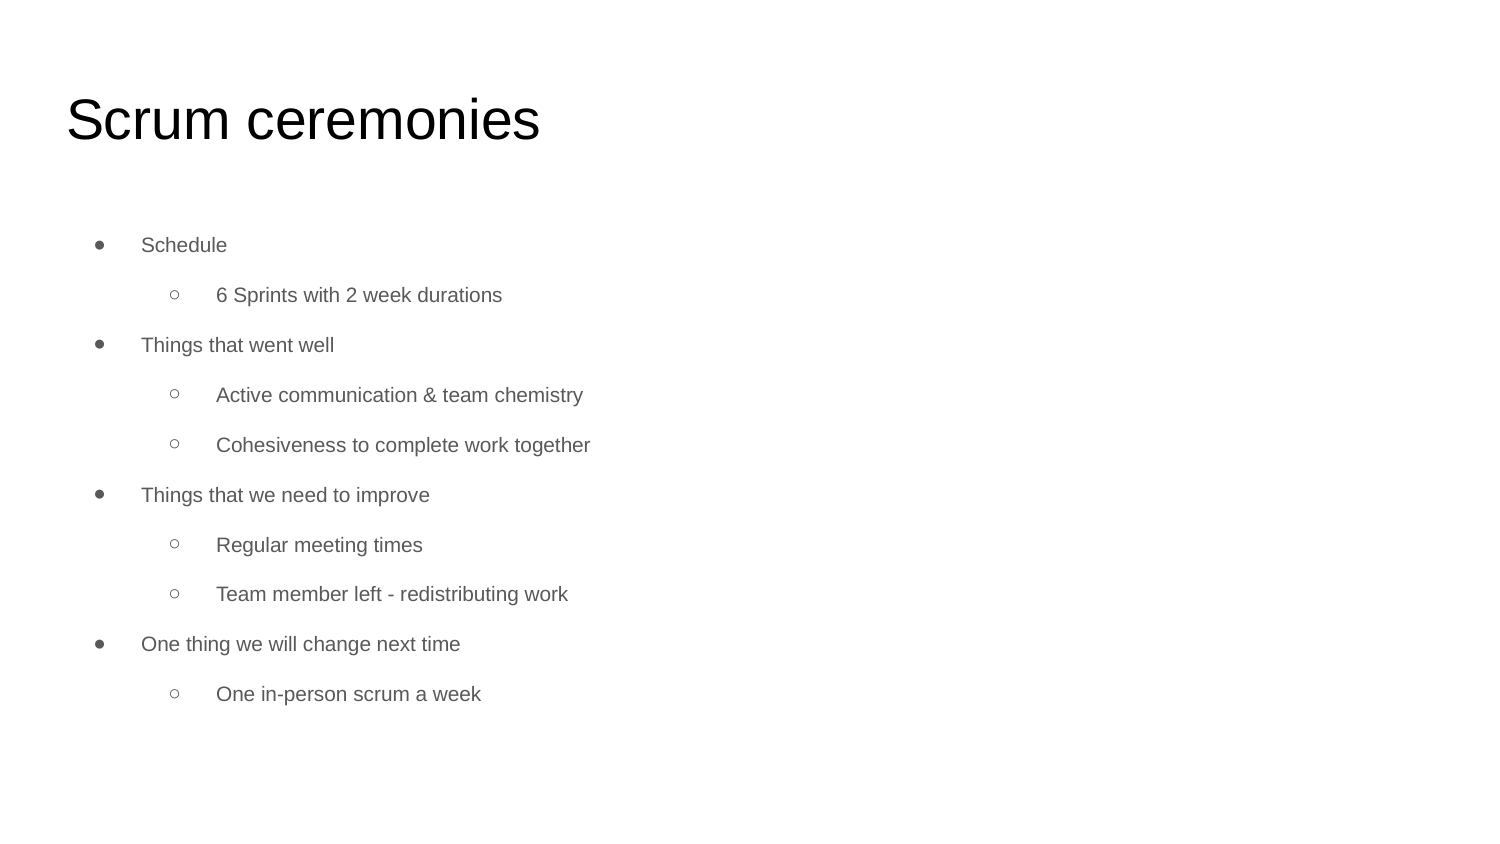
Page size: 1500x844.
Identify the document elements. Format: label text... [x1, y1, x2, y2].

title Scrum ceremonies [51, 72, 1449, 167]
list Schedule 6 Sprints with 2 week durations Things that went well Active communication & team chemistry Cohesiveness to complete work together Things that we need to improve Regular meeting times Team member left - redistributing work One thing we will change next time One in-person scrum a week [51, 191, 1449, 752]
